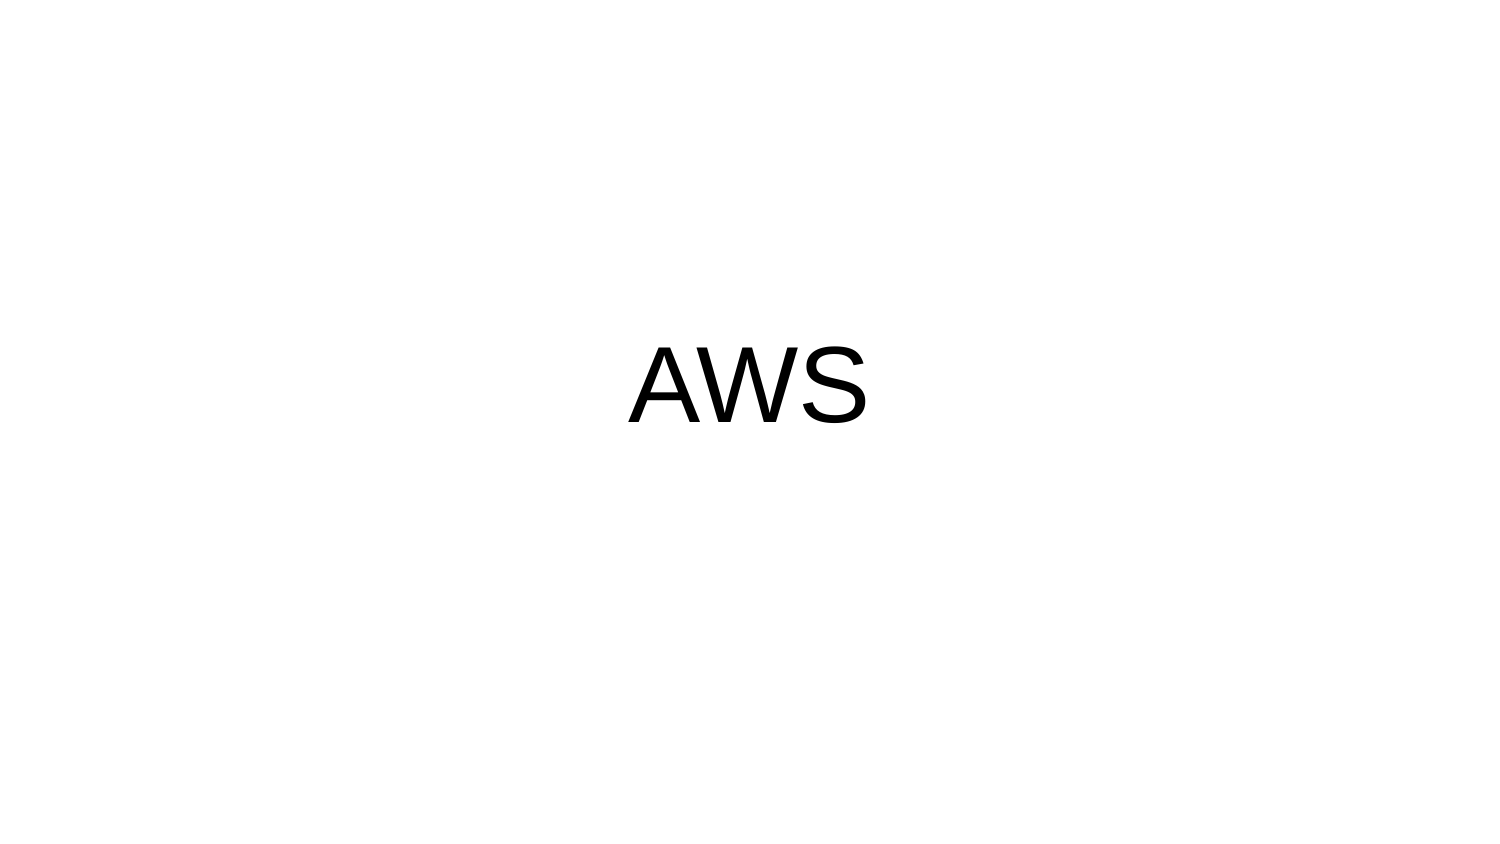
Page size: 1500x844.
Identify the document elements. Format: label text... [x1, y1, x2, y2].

title AWS [51, 122, 1449, 459]
